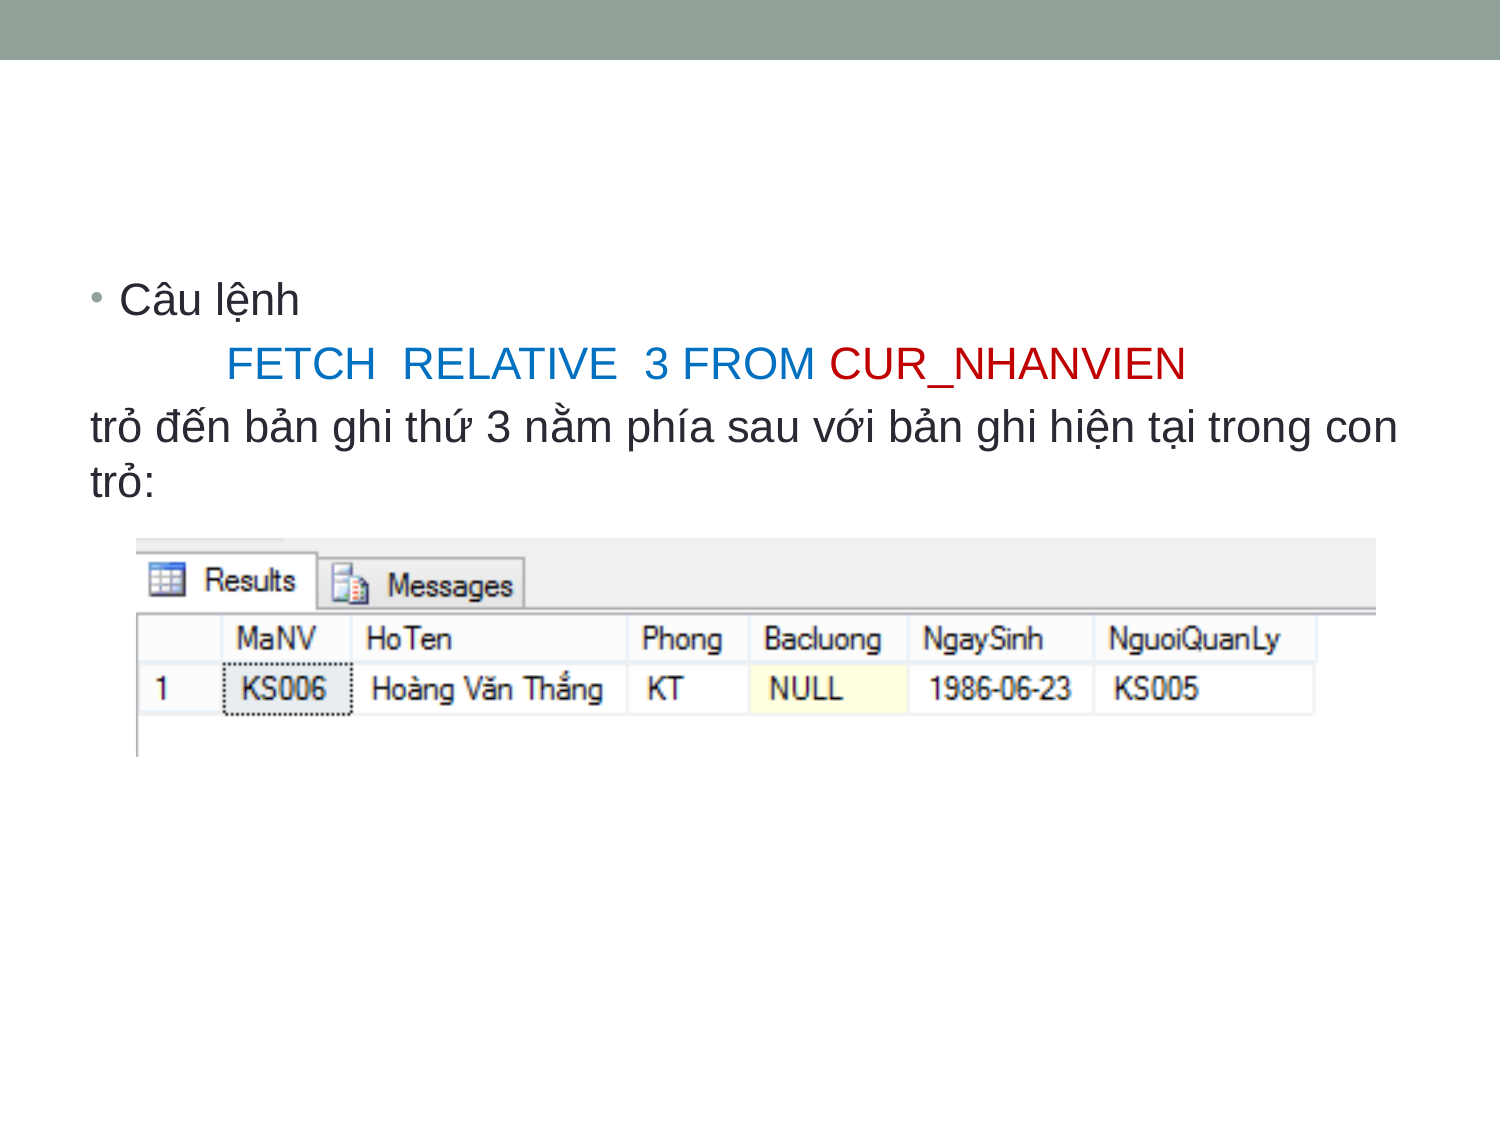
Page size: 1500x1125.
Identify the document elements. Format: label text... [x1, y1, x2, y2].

picture [135, 538, 1377, 758]
list Câu lệnh FETCH RELATIVE 3 FROM CUR_NHANVIEN trỏ đến bản ghi thứ 3 nằm phía sau với bản ghi hiện tại trong con trỏ: [75, 262, 1425, 516]
